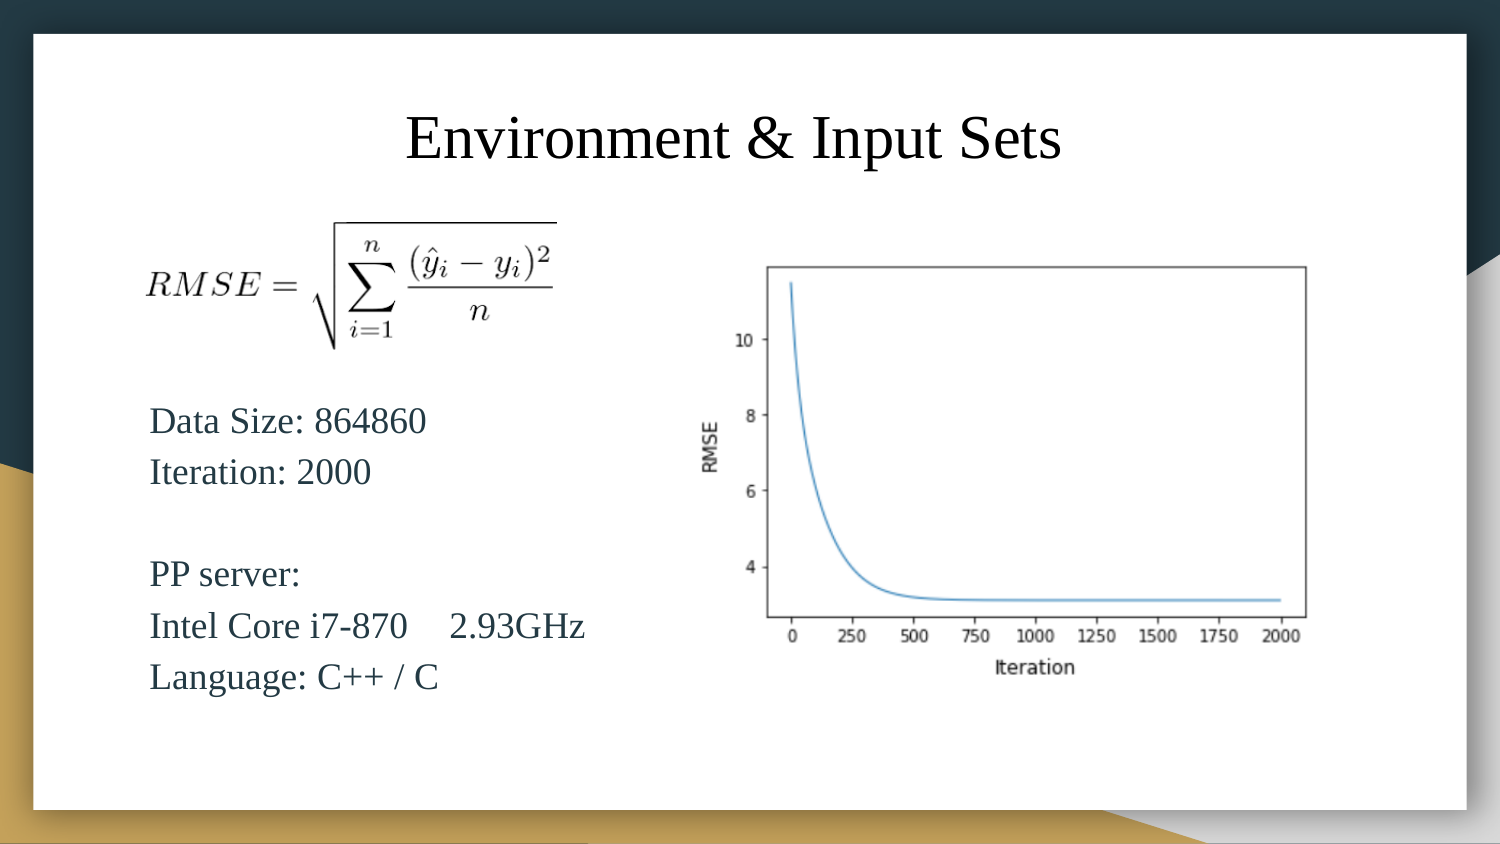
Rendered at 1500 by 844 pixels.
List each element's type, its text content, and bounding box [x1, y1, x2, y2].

title Environment & Input Sets [134, 81, 1366, 174]
list Data Size: 864860 Iteration: 2000 PP server: Intel Core i7-870 2.93GHz Language: C++ / C [134, 211, 1366, 729]
picture [145, 221, 557, 351]
picture [682, 246, 1348, 693]
